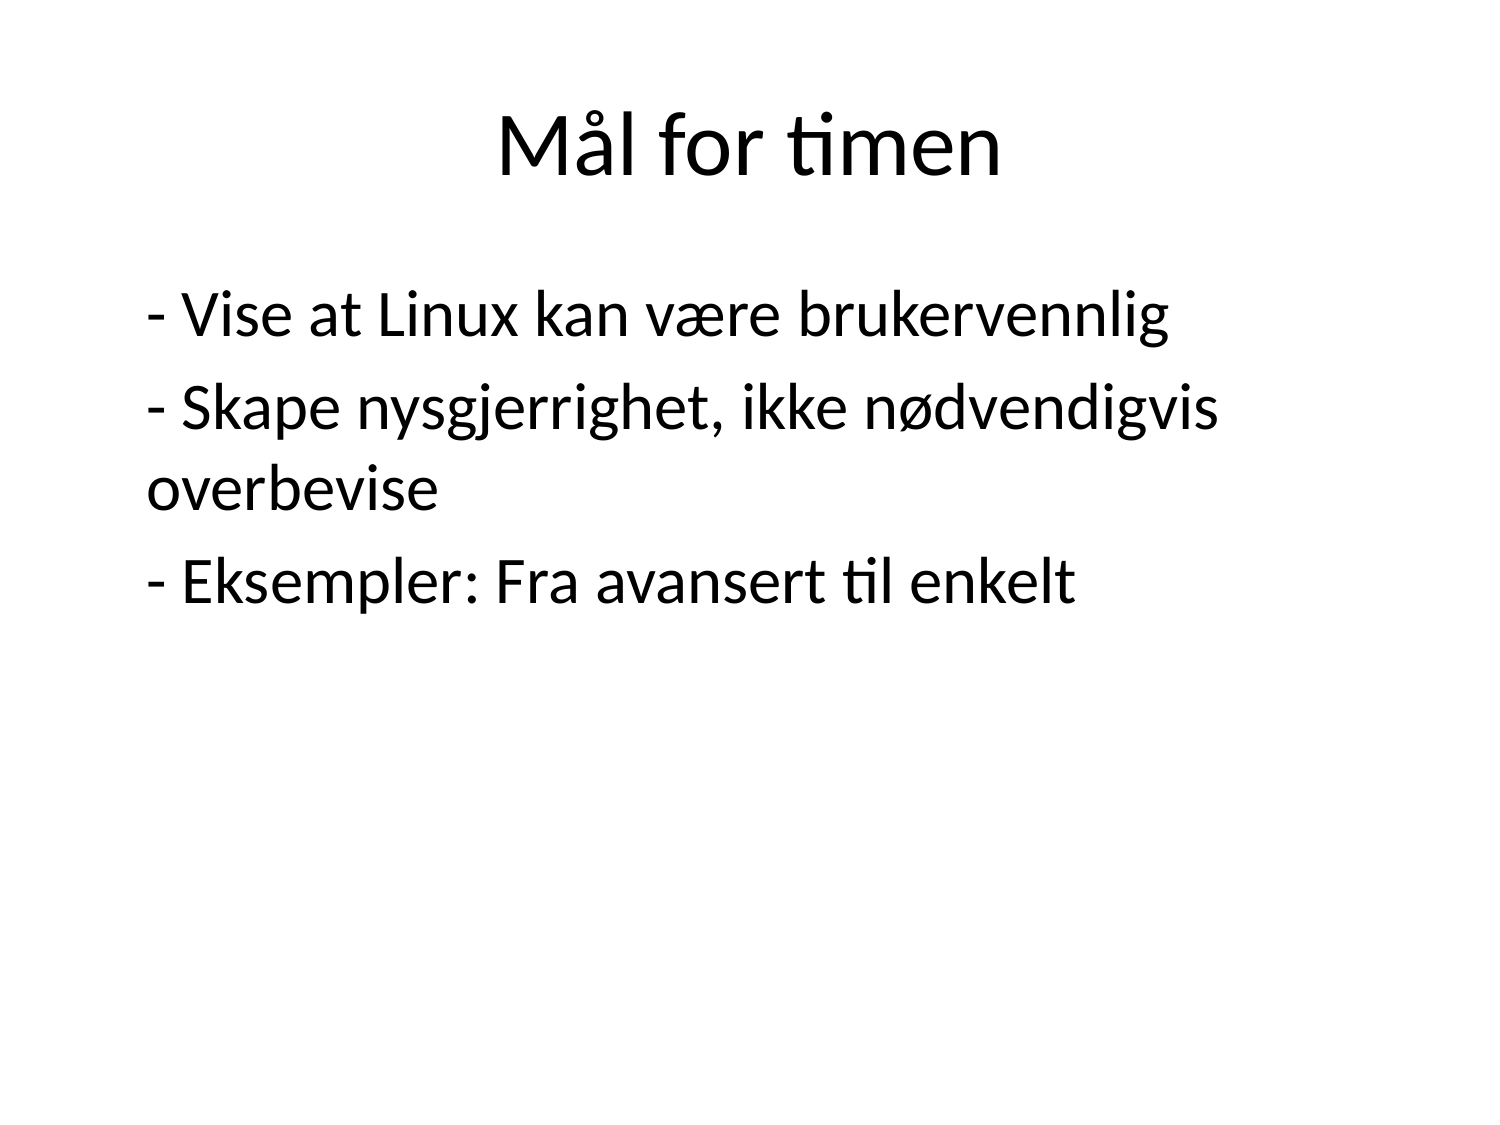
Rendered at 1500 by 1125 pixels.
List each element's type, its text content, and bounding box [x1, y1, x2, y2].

list - Vise at Linux kan være brukervennlig - Skape nysgjerrighet, ikke nødvendigvis overbevise - Eksempler: Fra avansert til enkelt [75, 262, 1425, 1005]
title Mål for timen [75, 45, 1425, 233]
